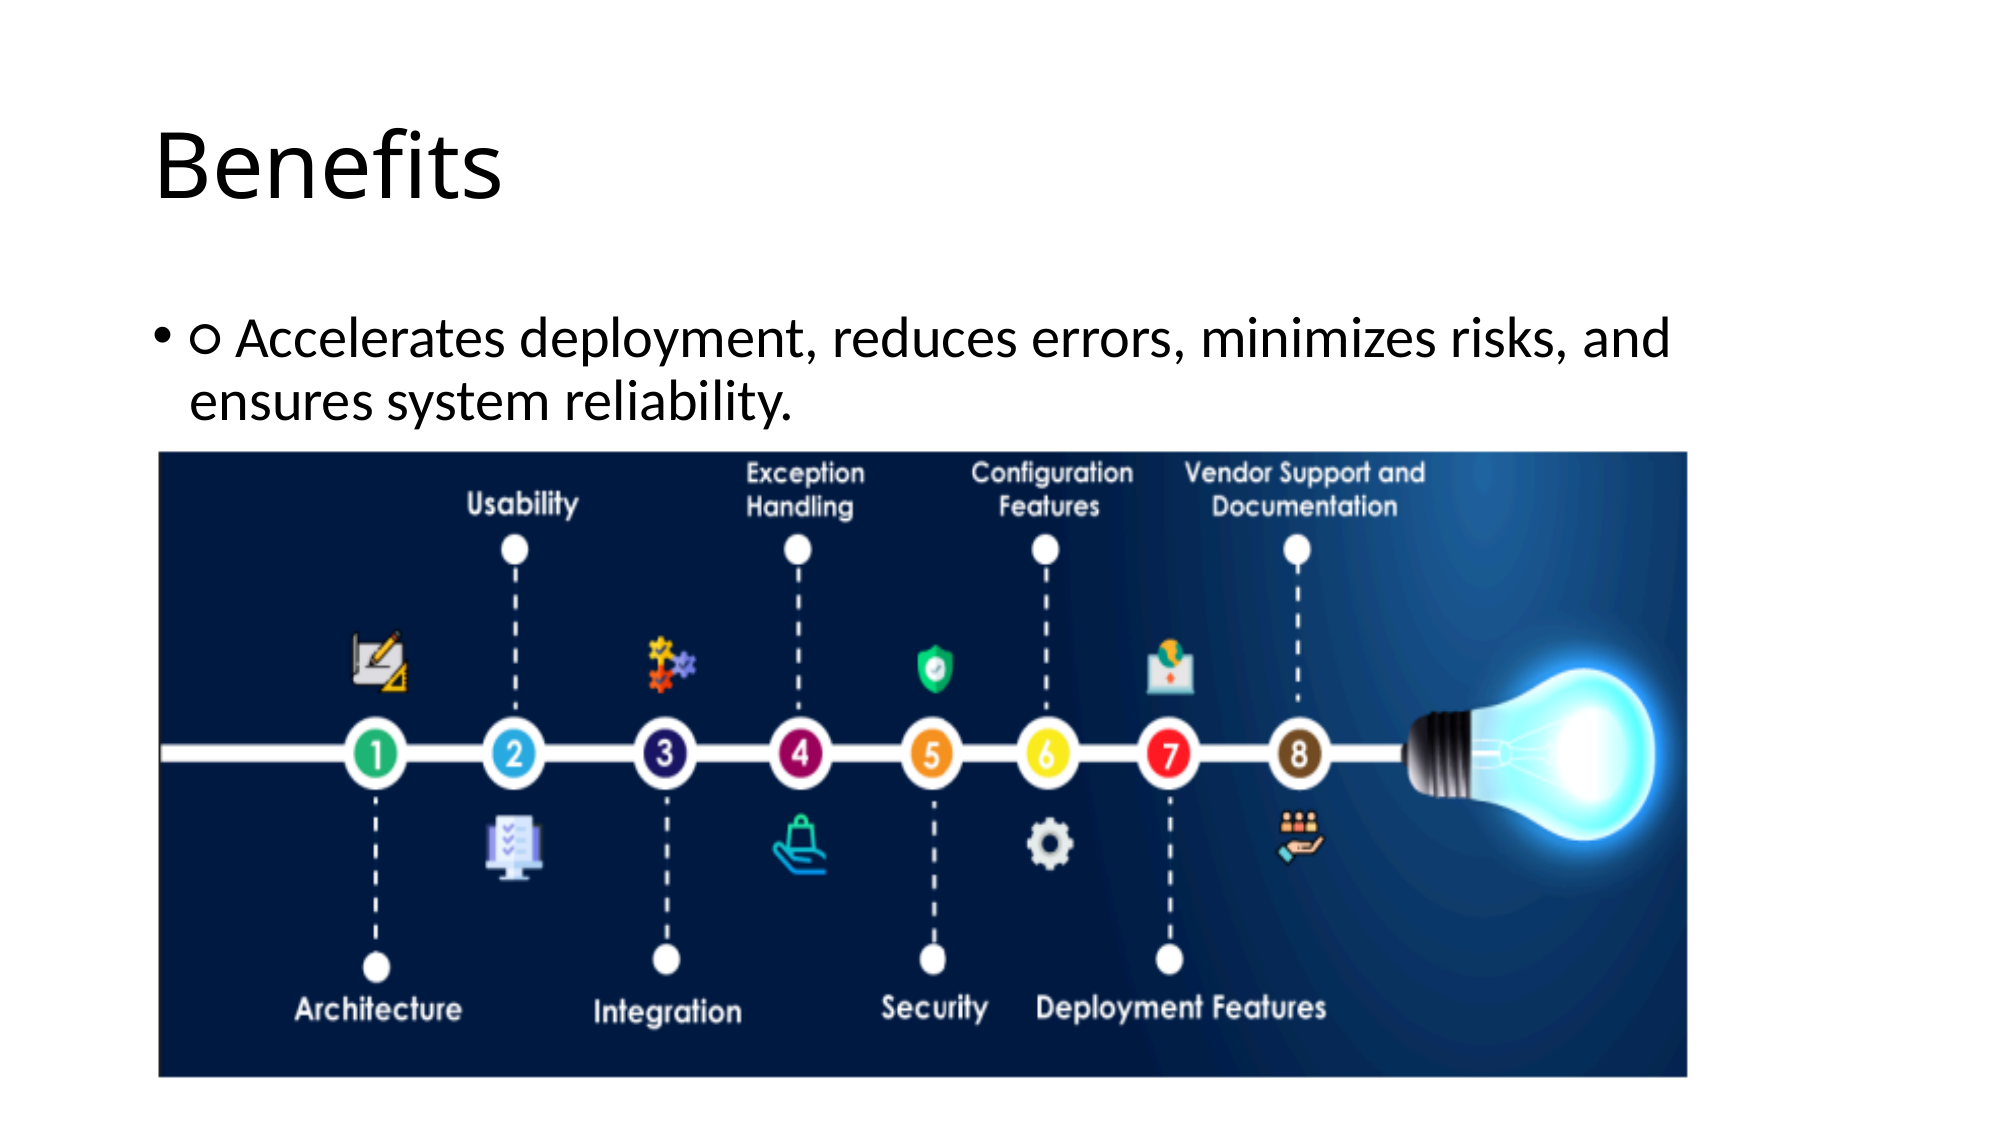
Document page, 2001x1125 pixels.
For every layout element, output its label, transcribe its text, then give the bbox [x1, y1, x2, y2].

list ○ Accelerates deployment, reduces errors, minimizes risks, and ensures system reliability. [137, 299, 1863, 1014]
title Benefits [137, 59, 1863, 278]
picture [154, 434, 1704, 1110]
